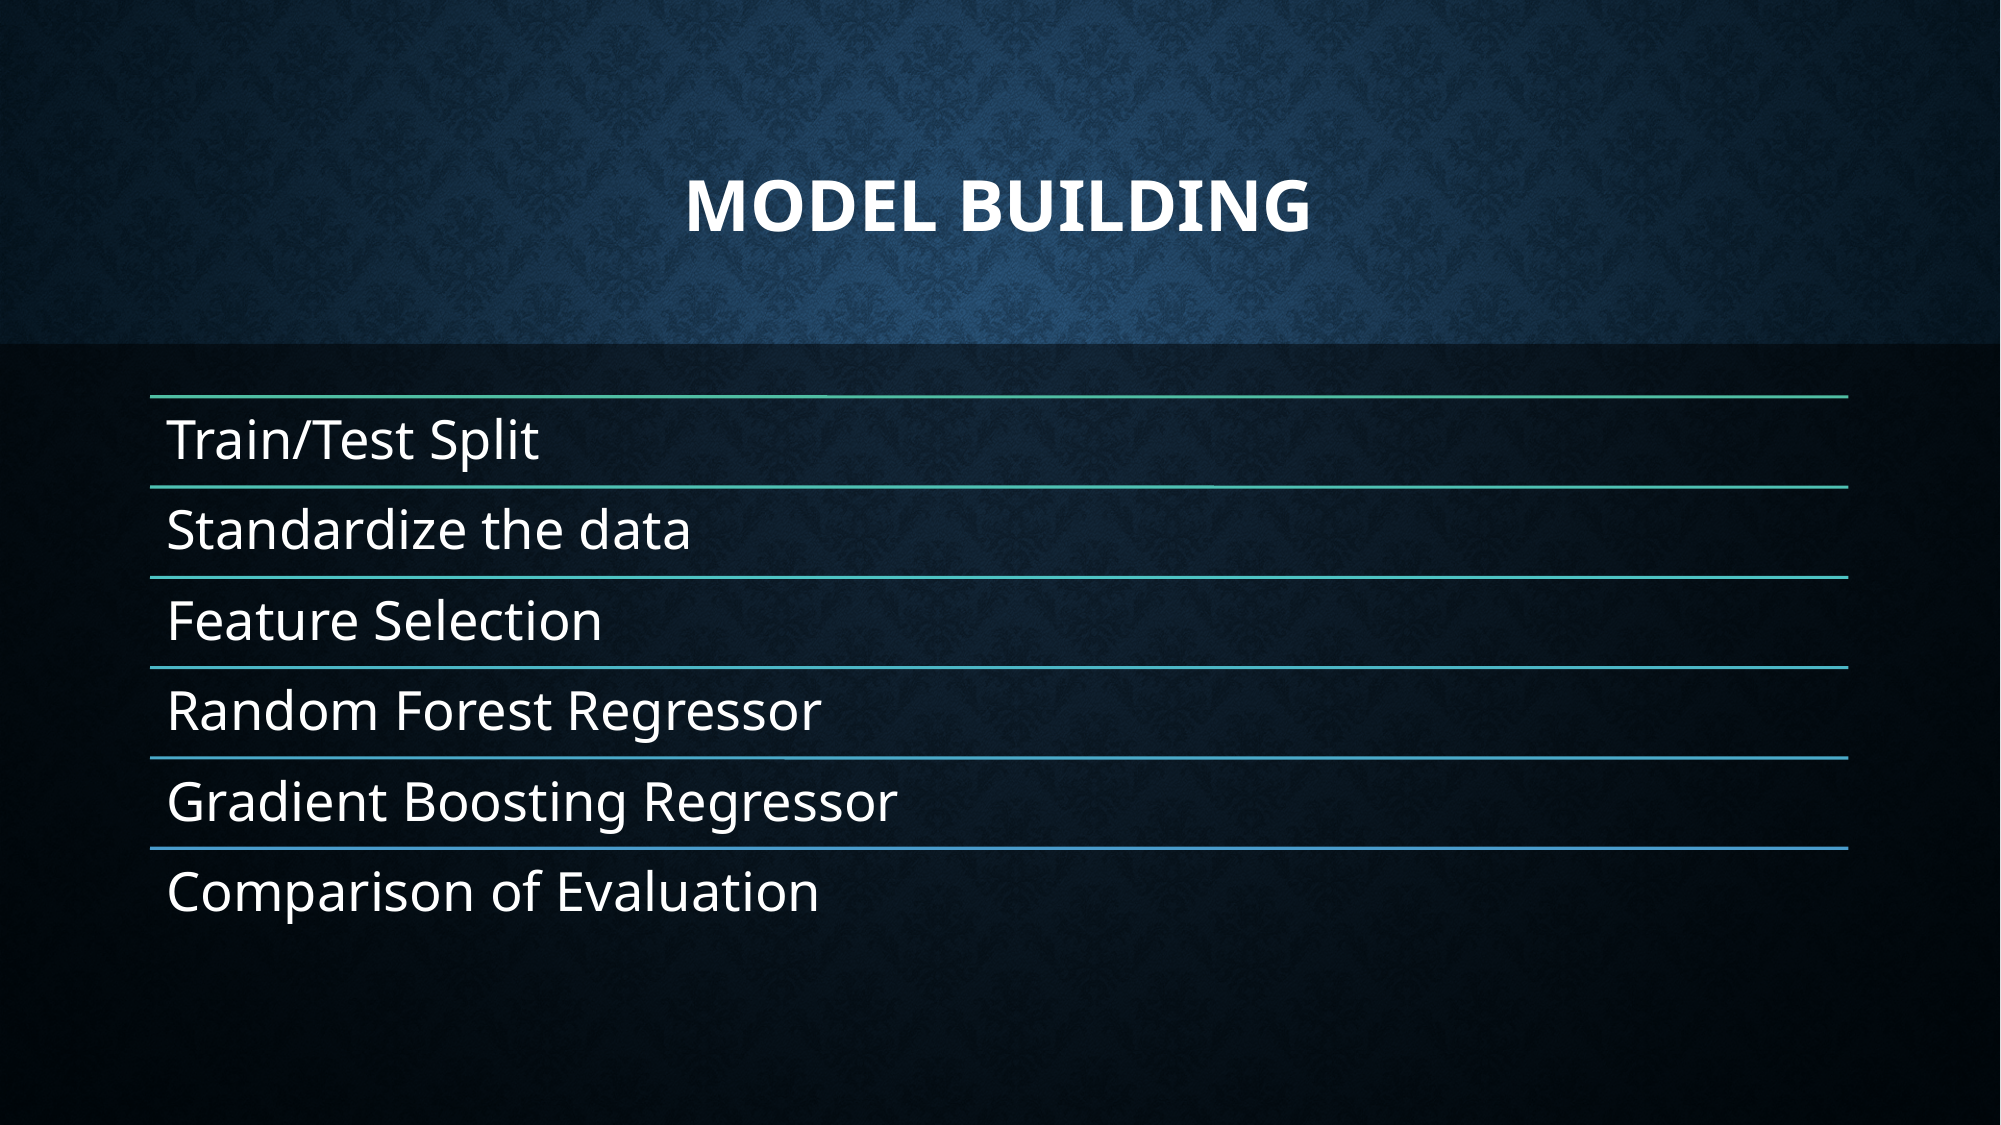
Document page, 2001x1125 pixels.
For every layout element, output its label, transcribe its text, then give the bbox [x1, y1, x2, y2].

text_box [0, 342, 2000, 1125]
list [149, 396, 1849, 940]
title Model Building [149, 99, 1849, 318]
